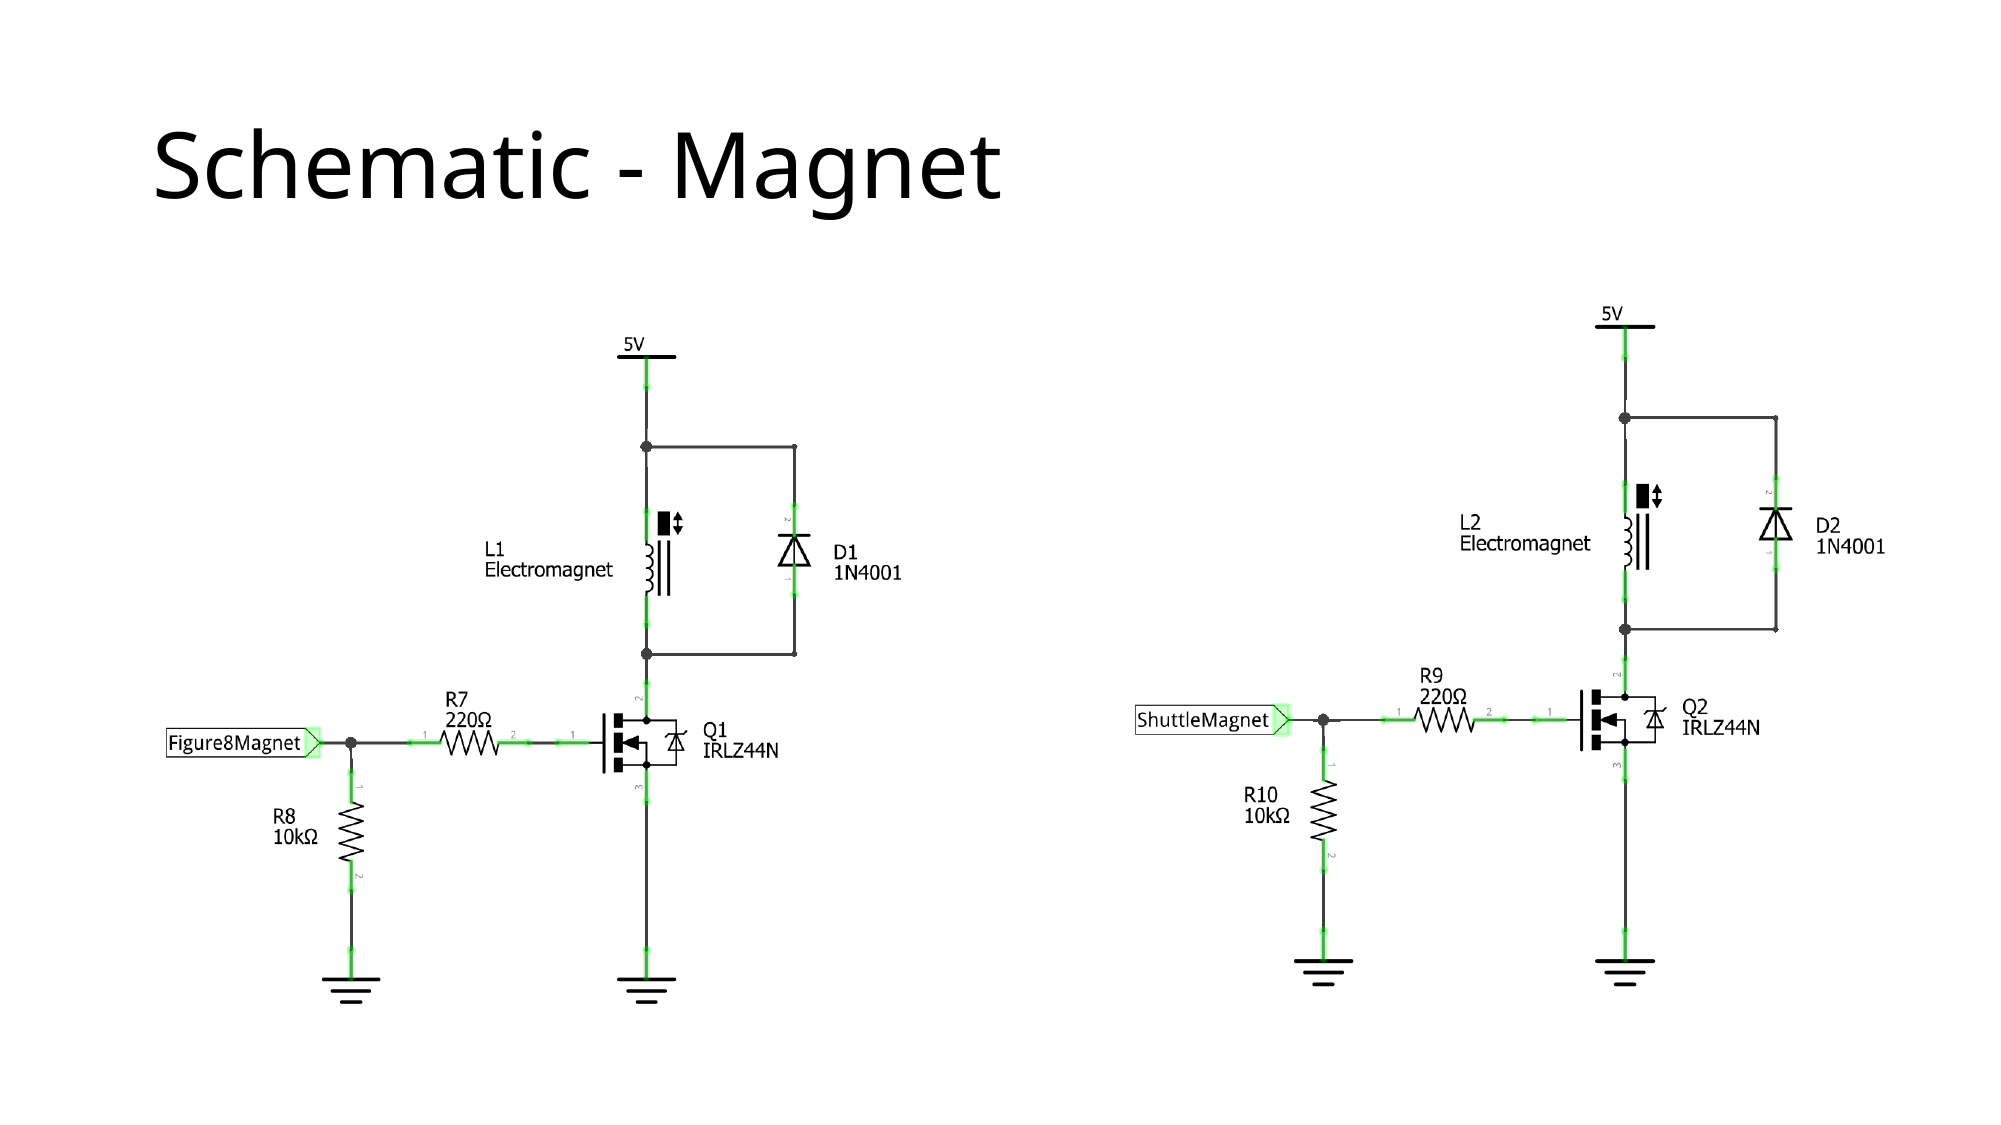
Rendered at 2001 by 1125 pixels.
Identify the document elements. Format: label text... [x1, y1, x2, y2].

picture [98, 255, 926, 1066]
title Schematic - Magnet [137, 59, 1863, 278]
picture [1074, 250, 1910, 1066]
